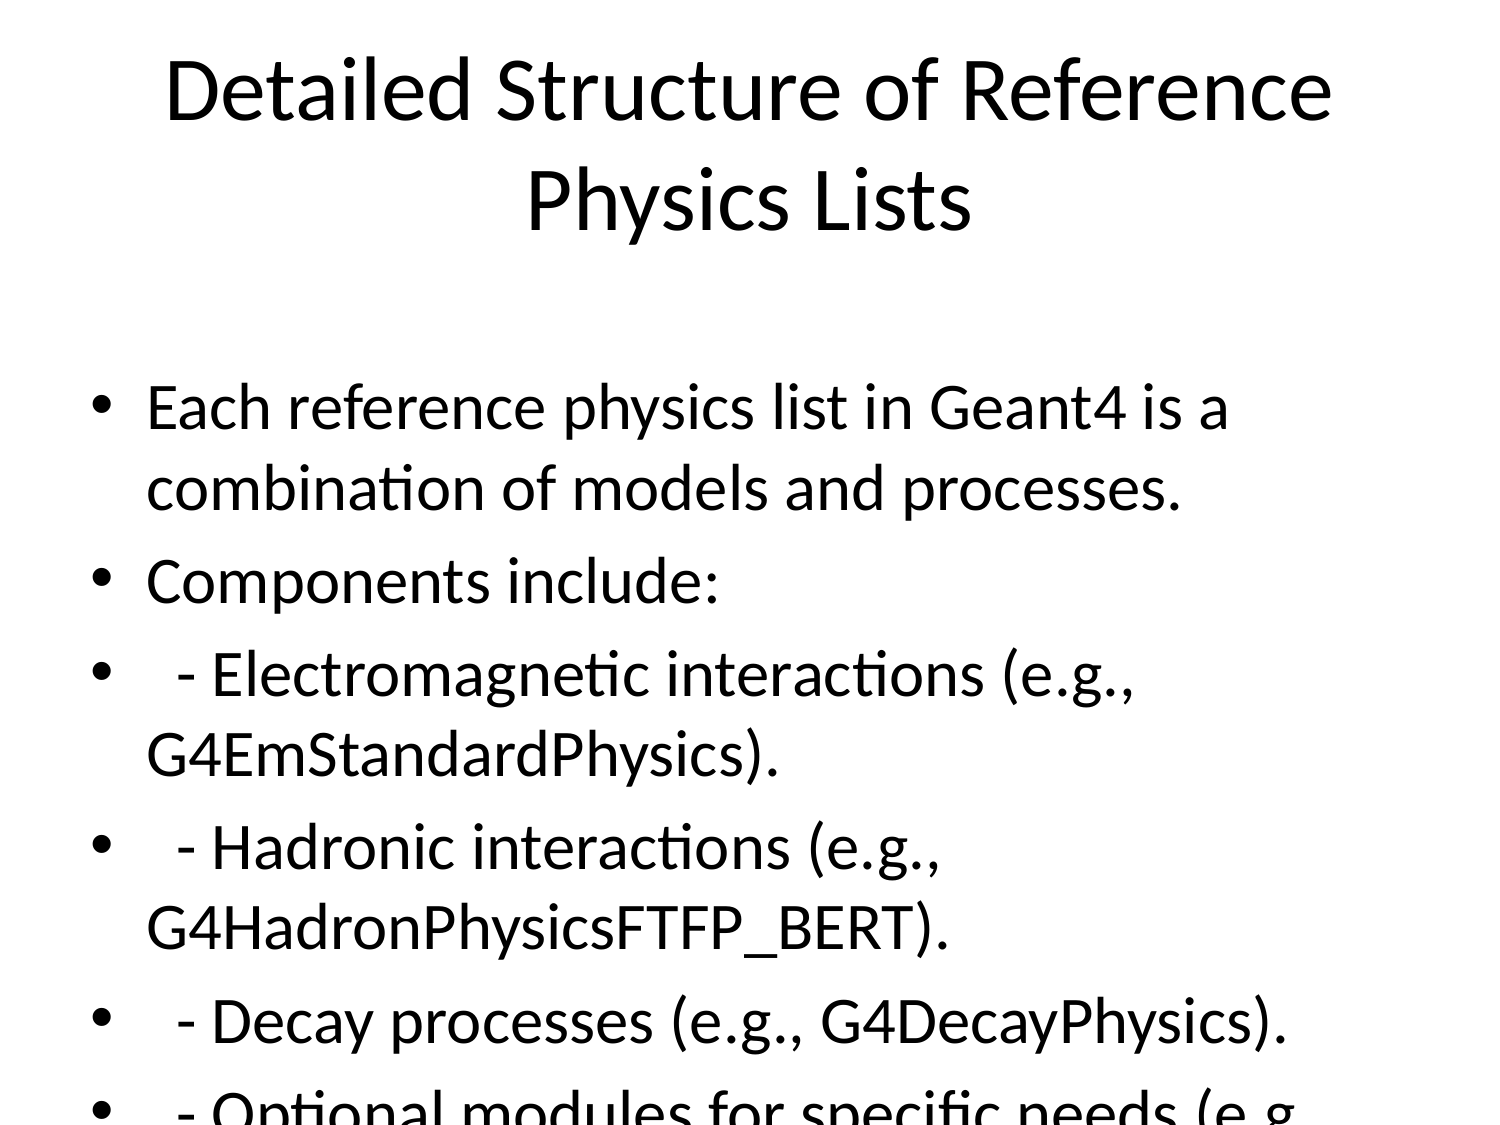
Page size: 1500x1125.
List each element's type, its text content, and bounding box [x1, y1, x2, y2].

list Each reference physics list in Geant4 is a combination of models and processes. Components include: - Electromagnetic interactions (e.g., G4EmStandardPhysics). - Hadronic interactions (e.g., G4HadronPhysicsFTFP_BERT). - Decay processes (e.g., G4DecayPhysics). - Optional modules for specific needs (e.g., G4NeutronTrackingCut). [75, 262, 1425, 1005]
title Detailed Structure of Reference Physics Lists [75, 45, 1425, 233]
